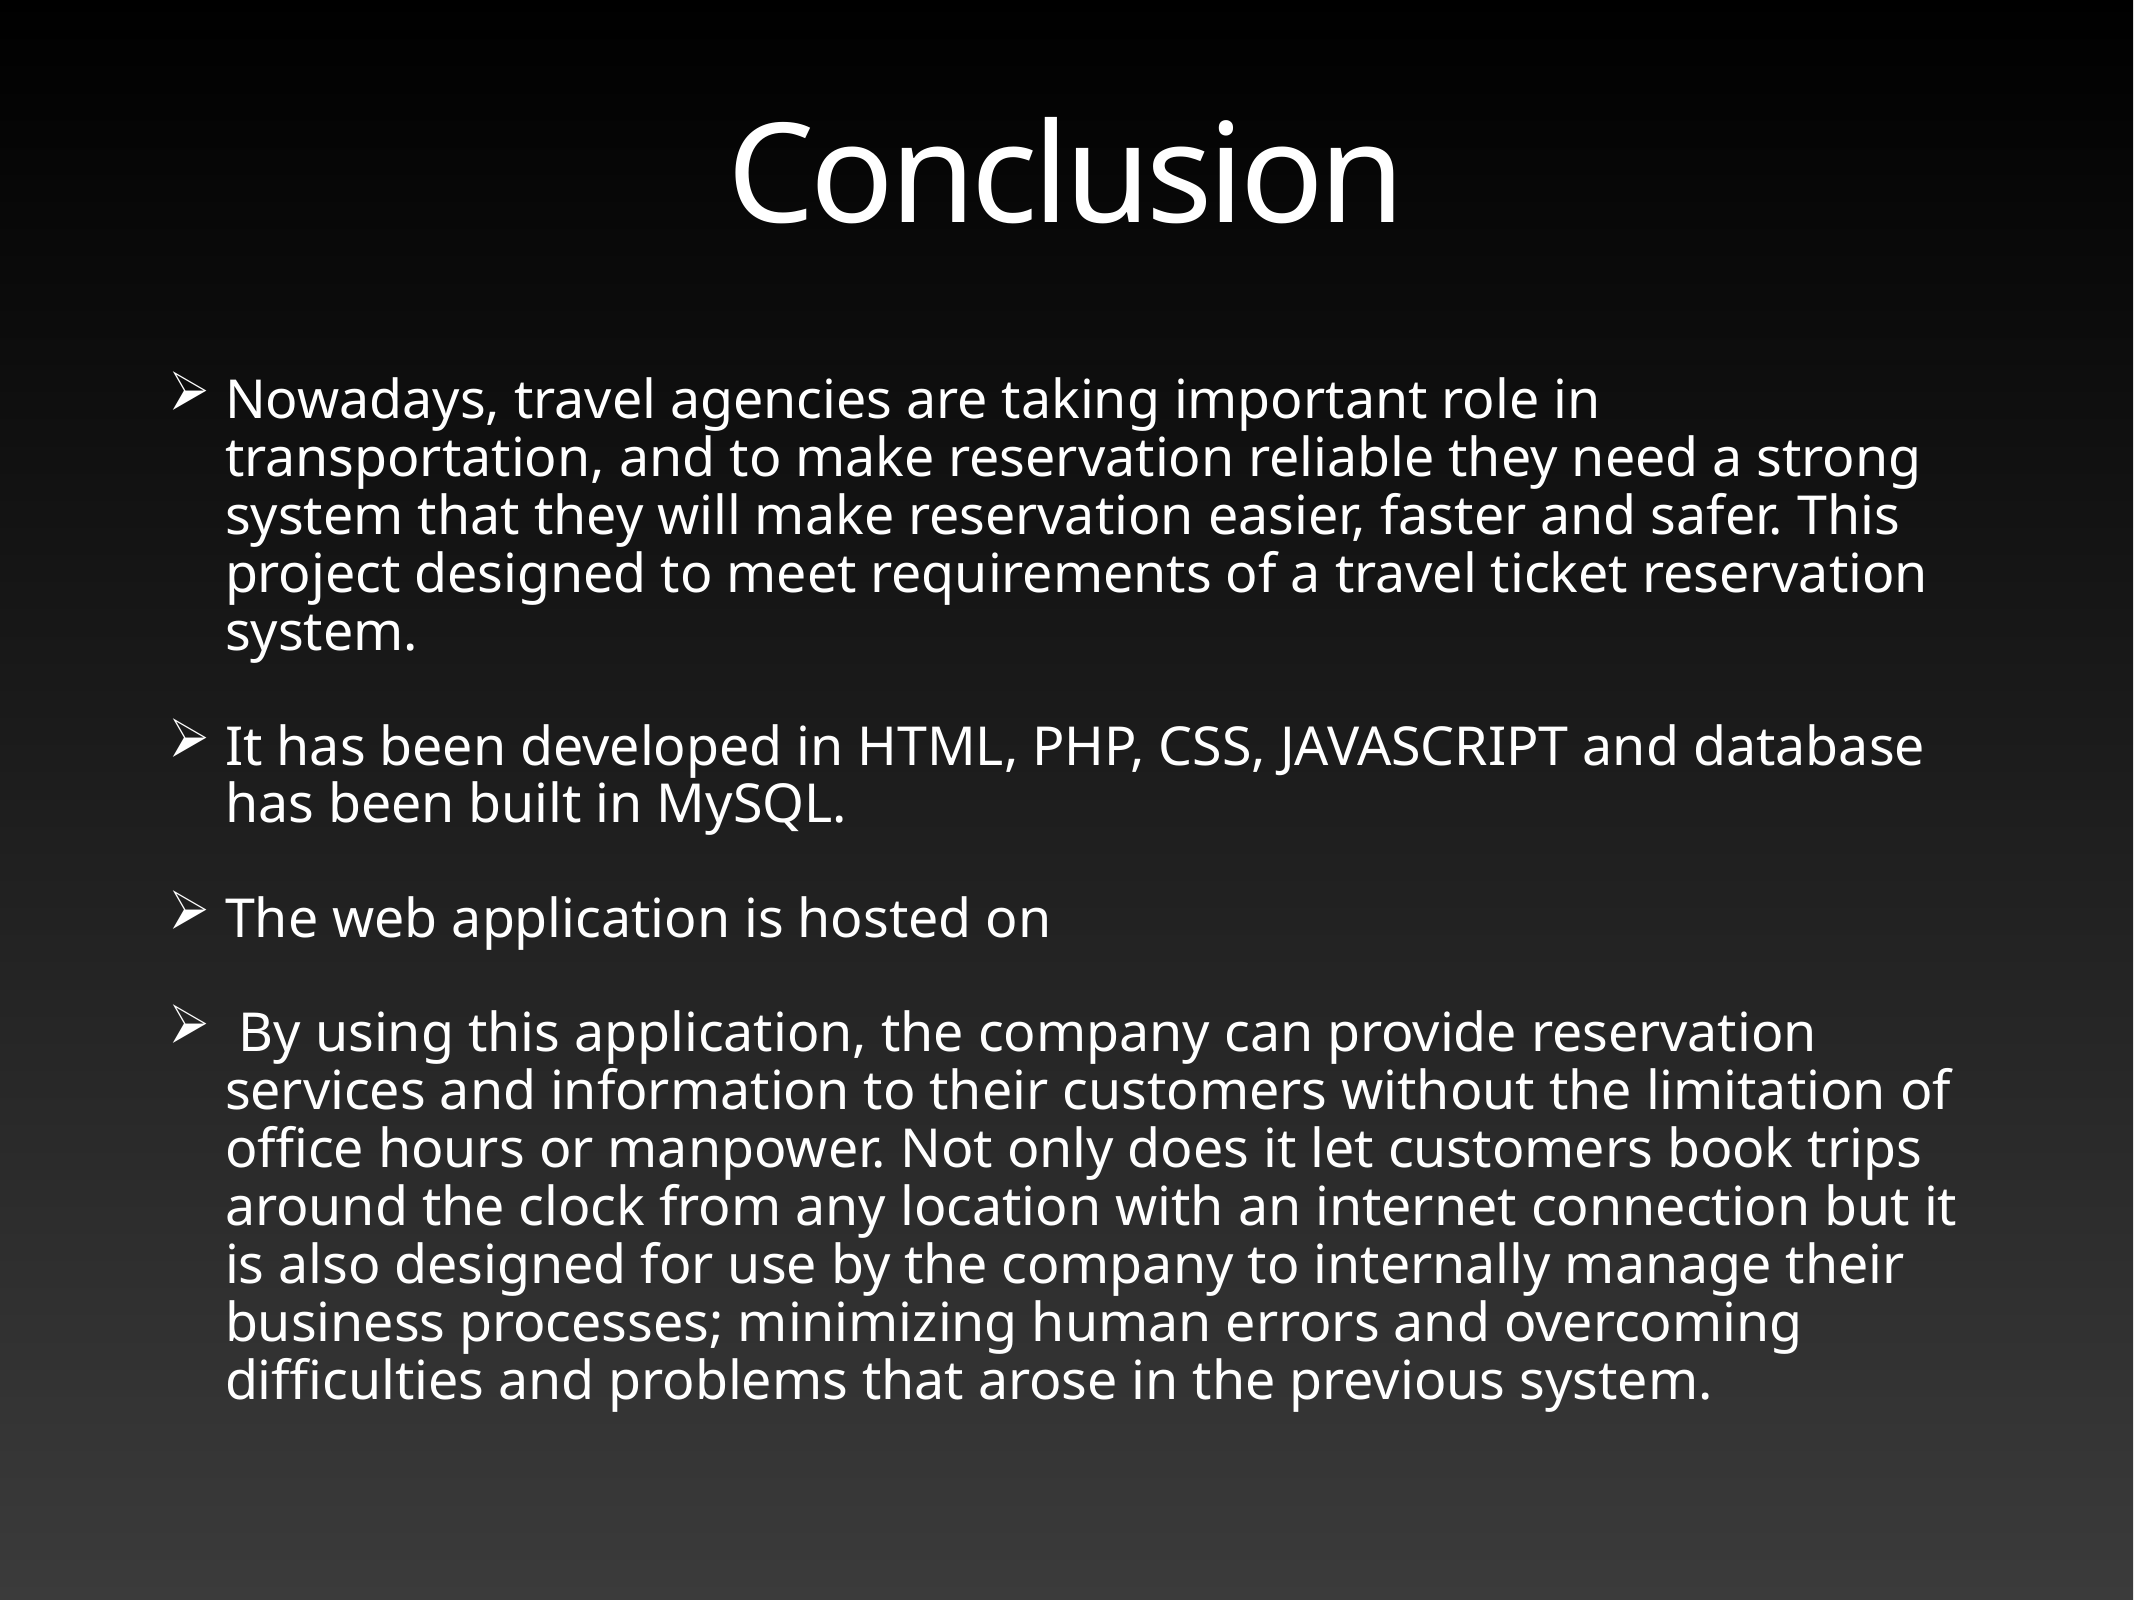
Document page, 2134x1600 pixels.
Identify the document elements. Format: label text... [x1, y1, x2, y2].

list Nowadays, travel agencies are taking important role in transportation, and to make reservation reliable they need a strong system that they will make reservation easier, faster and safer. This project designed to meet requirements of a travel ticket reservation system. It has been developed in HTML, PHP, CSS, JAVASCRIPT and database has been built in MySQL. The web application is hosted on By using this application, the company can provide reservation services and information to their customers without the limitation of office hours or manpower. Not only does it let customers book trips around the clock from any location with an internet connection but it is also designed for use by the company to internally manage their business processes; minimizing human errors and overcoming difficulties and problems that arose in the previous system. [162, 366, 1972, 1454]
title Conclusion [360, 97, 1774, 296]
